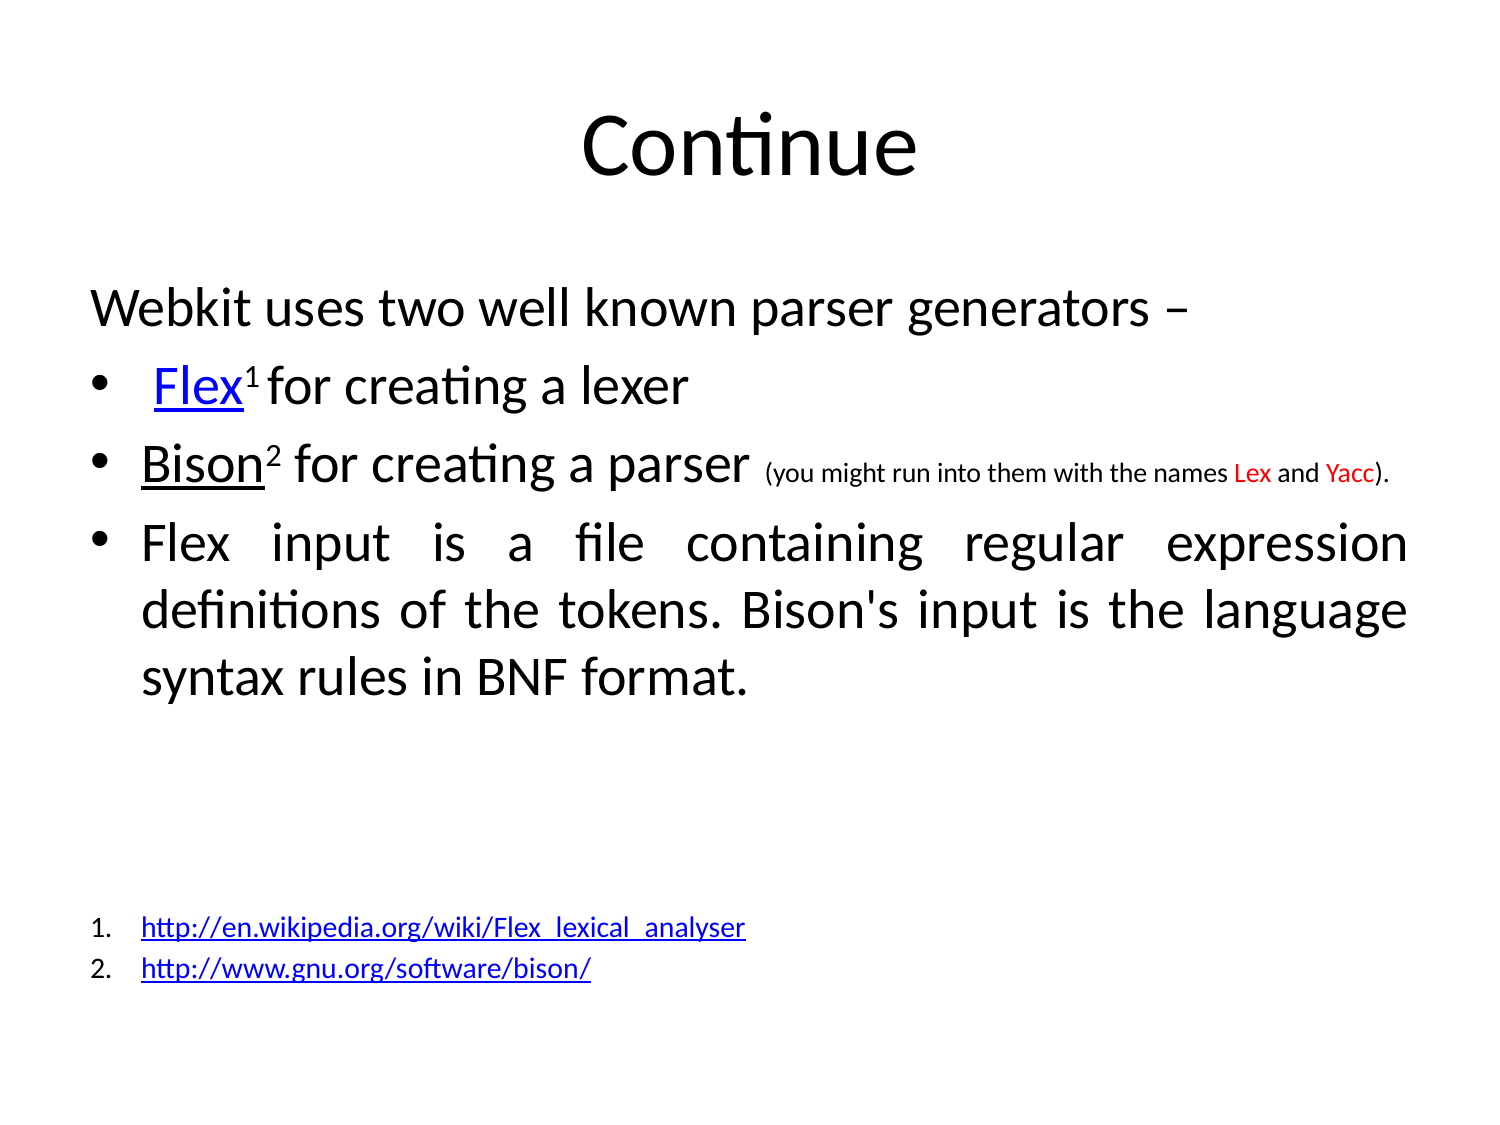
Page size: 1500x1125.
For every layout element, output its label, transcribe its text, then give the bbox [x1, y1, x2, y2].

title Continue [75, 45, 1425, 233]
list Webkit uses two well known parser generators – Flex1 for creating a lexer Bison2 for creating a parser (you might run into them with the names Lex and Yacc). Flex input is a file containing regular expression definitions of the tokens. Bison's input is the language syntax rules in BNF format. http://en.wikipedia.org/wiki/Flex_lexical_analyser http://www.gnu.org/software/bison/ [75, 262, 1425, 1005]
